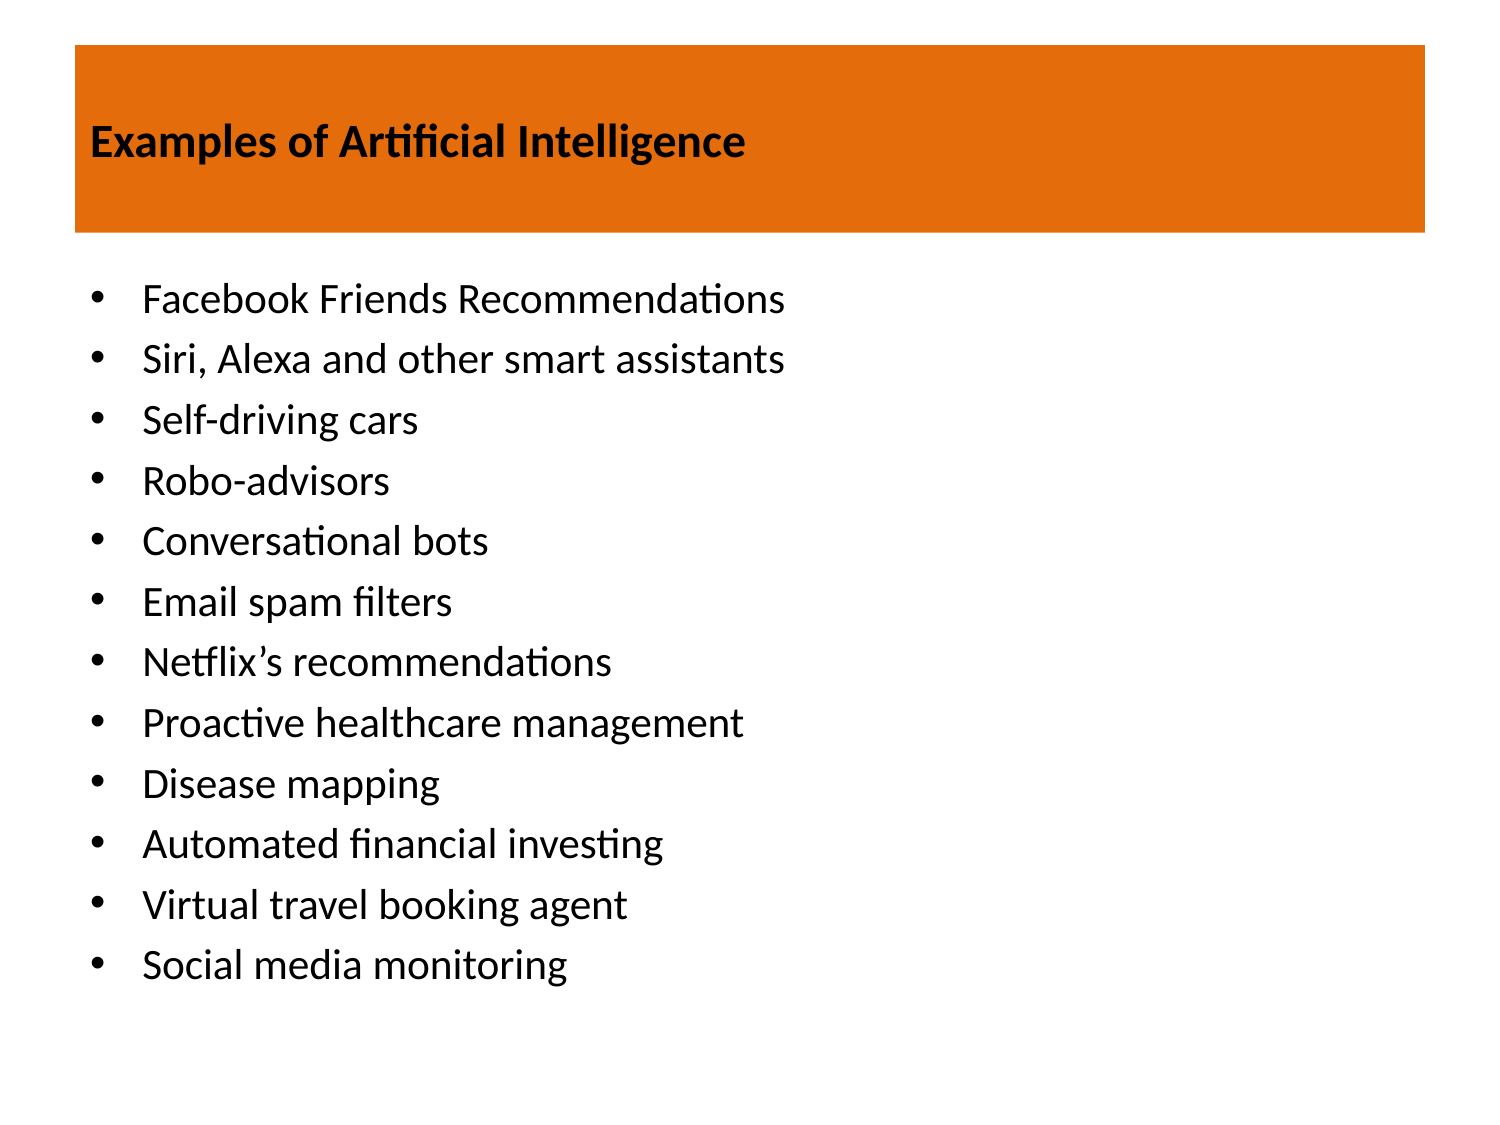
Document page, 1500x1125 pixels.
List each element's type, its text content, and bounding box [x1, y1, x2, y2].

title Examples of Artificial Intelligence [75, 45, 1425, 233]
list Facebook Friends Recommendations Siri, Alexa and other smart assistants Self-driving cars Robo-advisors Conversational bots Email spam filters Netflix’s recommendations Proactive healthcare management Disease mapping Automated financial investing Virtual travel booking agent Social media monitoring [75, 262, 1425, 1005]
